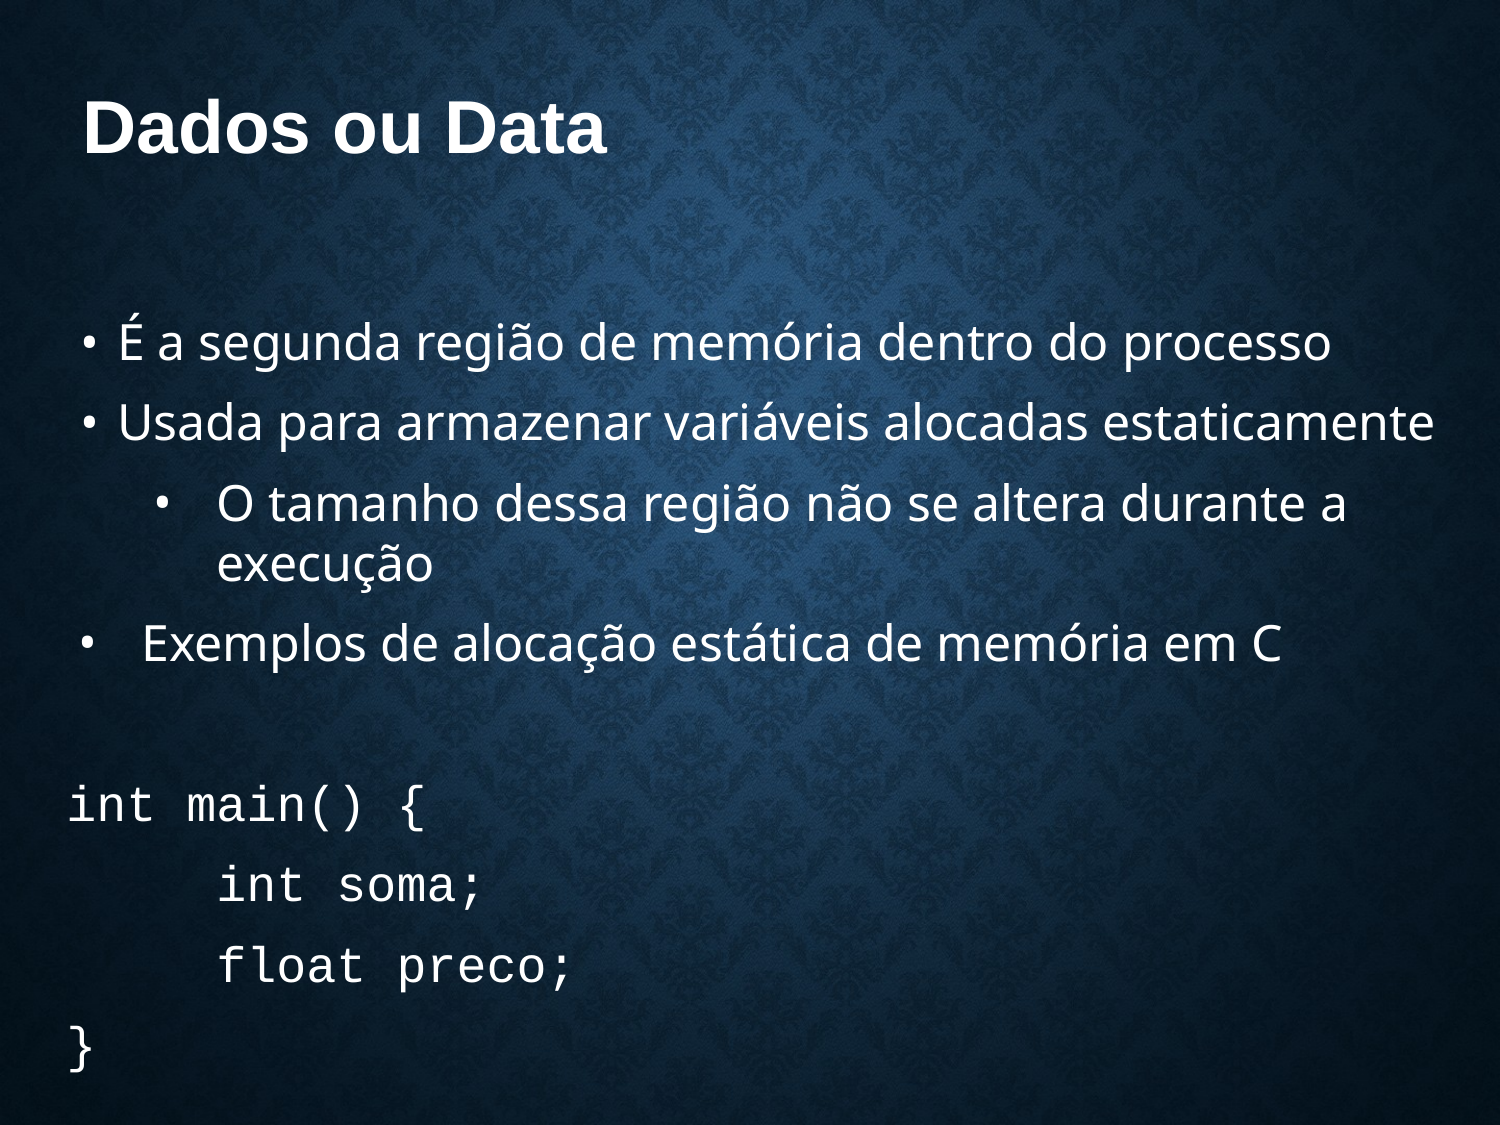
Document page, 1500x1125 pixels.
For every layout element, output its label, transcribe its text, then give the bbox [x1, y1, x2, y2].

picture [0, 0, 1500, 1125]
text_box É a segunda região de memória dentro do processo Usada para armazenar variáveis alocadas estaticamente O tamanho dessa região não se altera durante a execução Exemplos de alocação estática de memória em C int main() { int soma; float preco; } [66, 299, 1464, 1073]
title Dados ou Data [80, 76, 885, 266]
